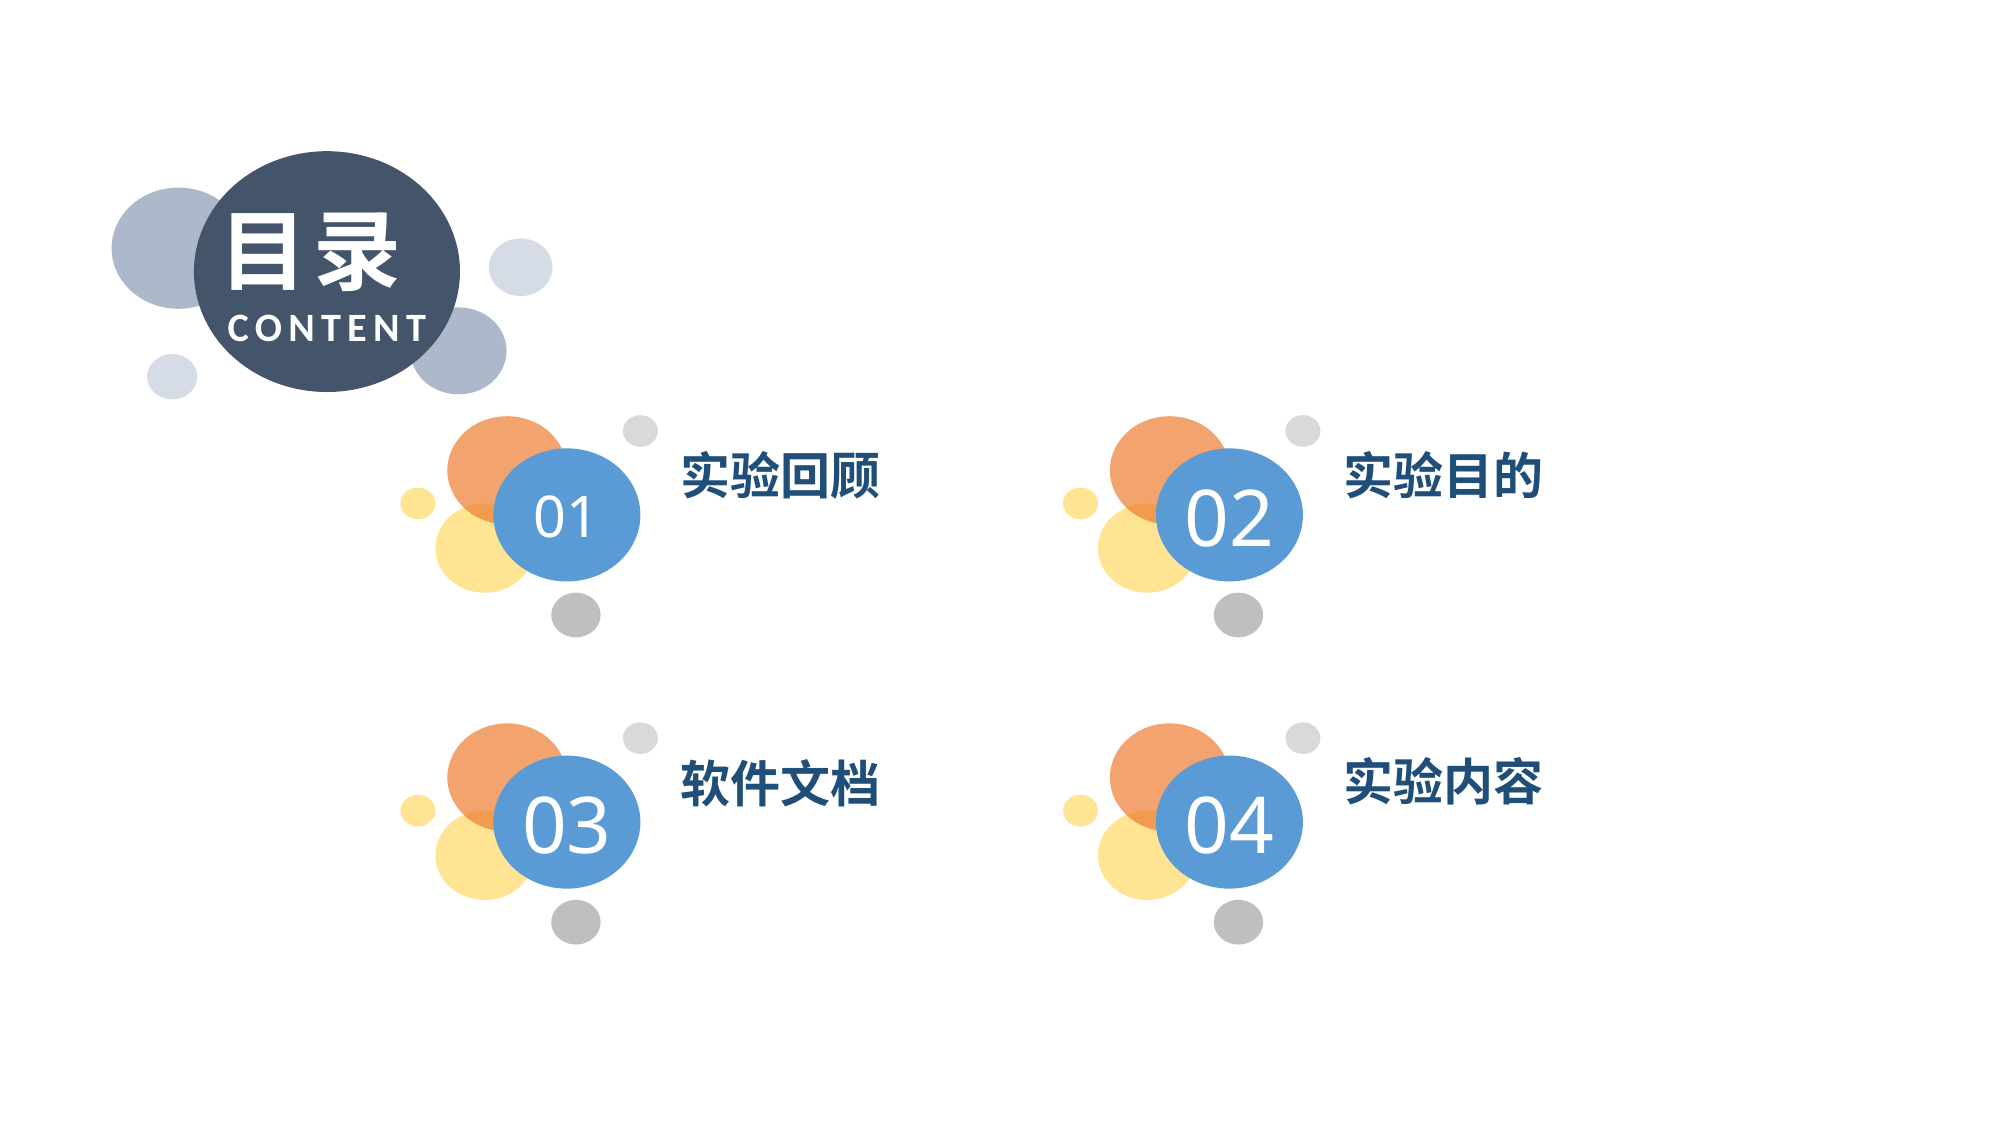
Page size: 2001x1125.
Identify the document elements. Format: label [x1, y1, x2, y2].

text_box [111, 151, 1697, 945]
